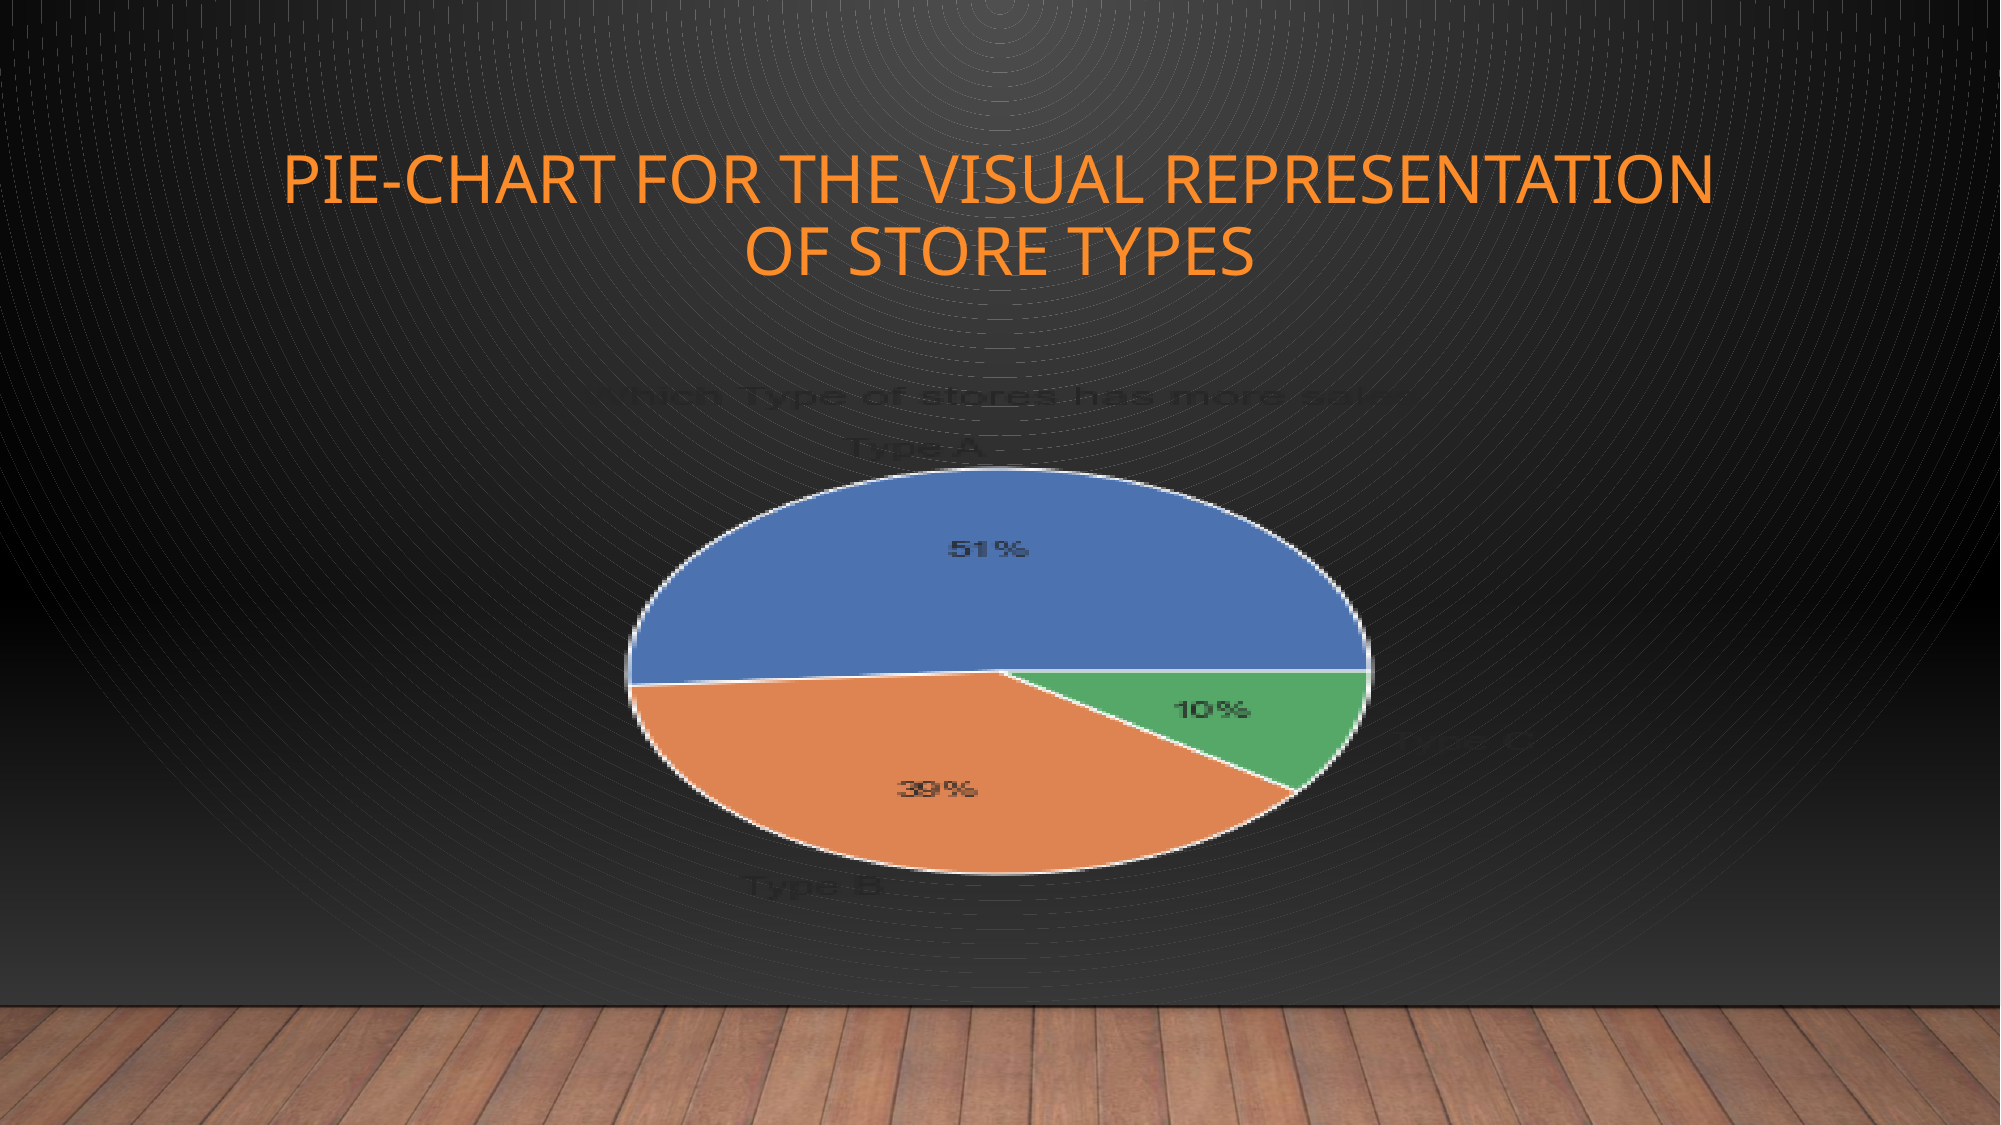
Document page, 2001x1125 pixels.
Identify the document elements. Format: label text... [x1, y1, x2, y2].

picture [505, 370, 1563, 942]
picture [0, 1005, 2000, 1125]
title pie-chart for the visual representation of store types [238, 131, 1763, 305]
